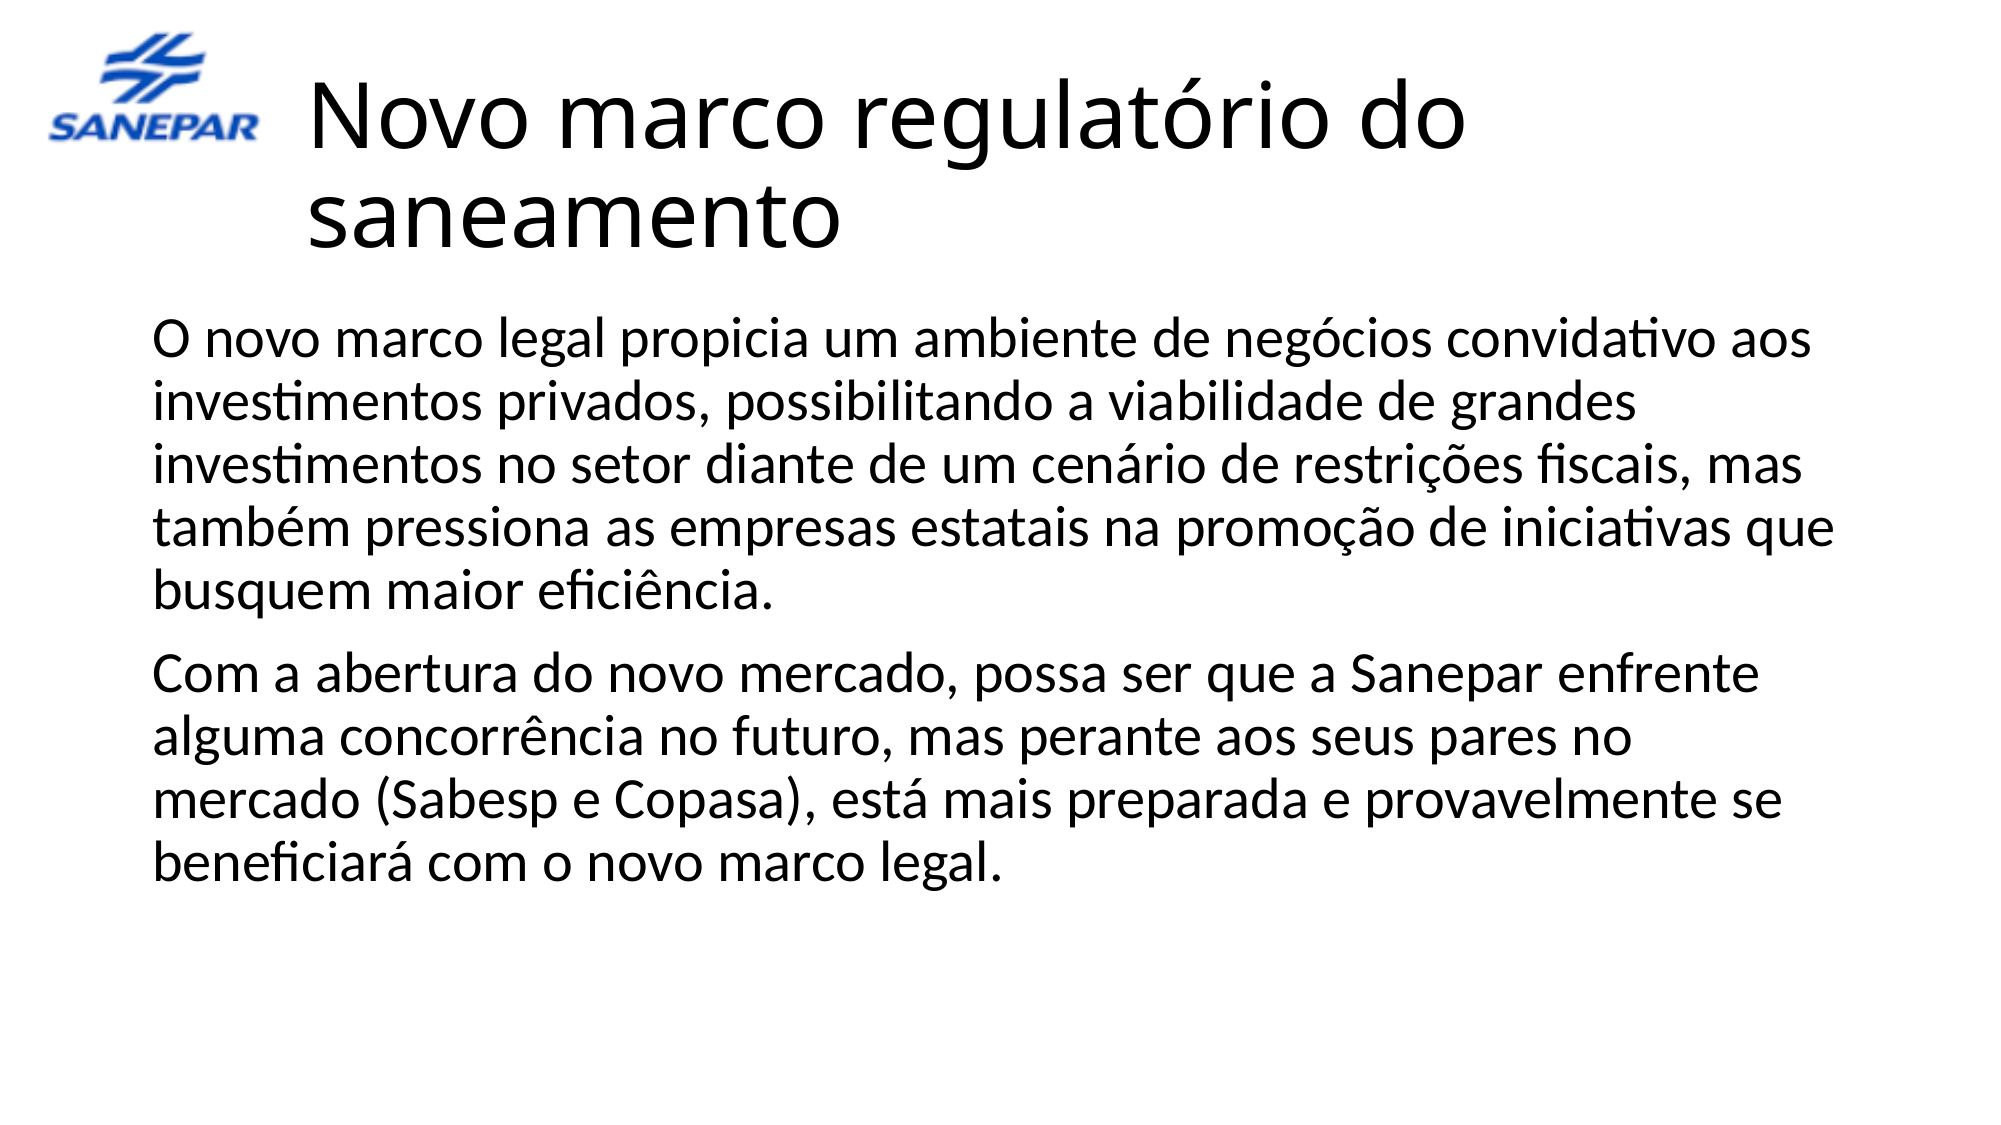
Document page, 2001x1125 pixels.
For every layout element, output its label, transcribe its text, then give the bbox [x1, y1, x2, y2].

picture [0, 0, 292, 167]
title Novo marco regulatório do saneamento [291, 59, 1863, 278]
list O novo marco legal propicia um ambiente de negócios convidativo aos investimentos privados, possibilitando a viabilidade de grandes investimentos no setor diante de um cenário de restrições fiscais, mas também pressiona as empresas estatais na promoção de iniciativas que busquem maior eficiência. Com a abertura do novo mercado, possa ser que a Sanepar enfrente alguma concorrência no futuro, mas perante aos seus pares no mercado (Sabesp e Copasa), está mais preparada e provavelmente se beneficiará com o novo marco legal. [137, 299, 1863, 1014]
